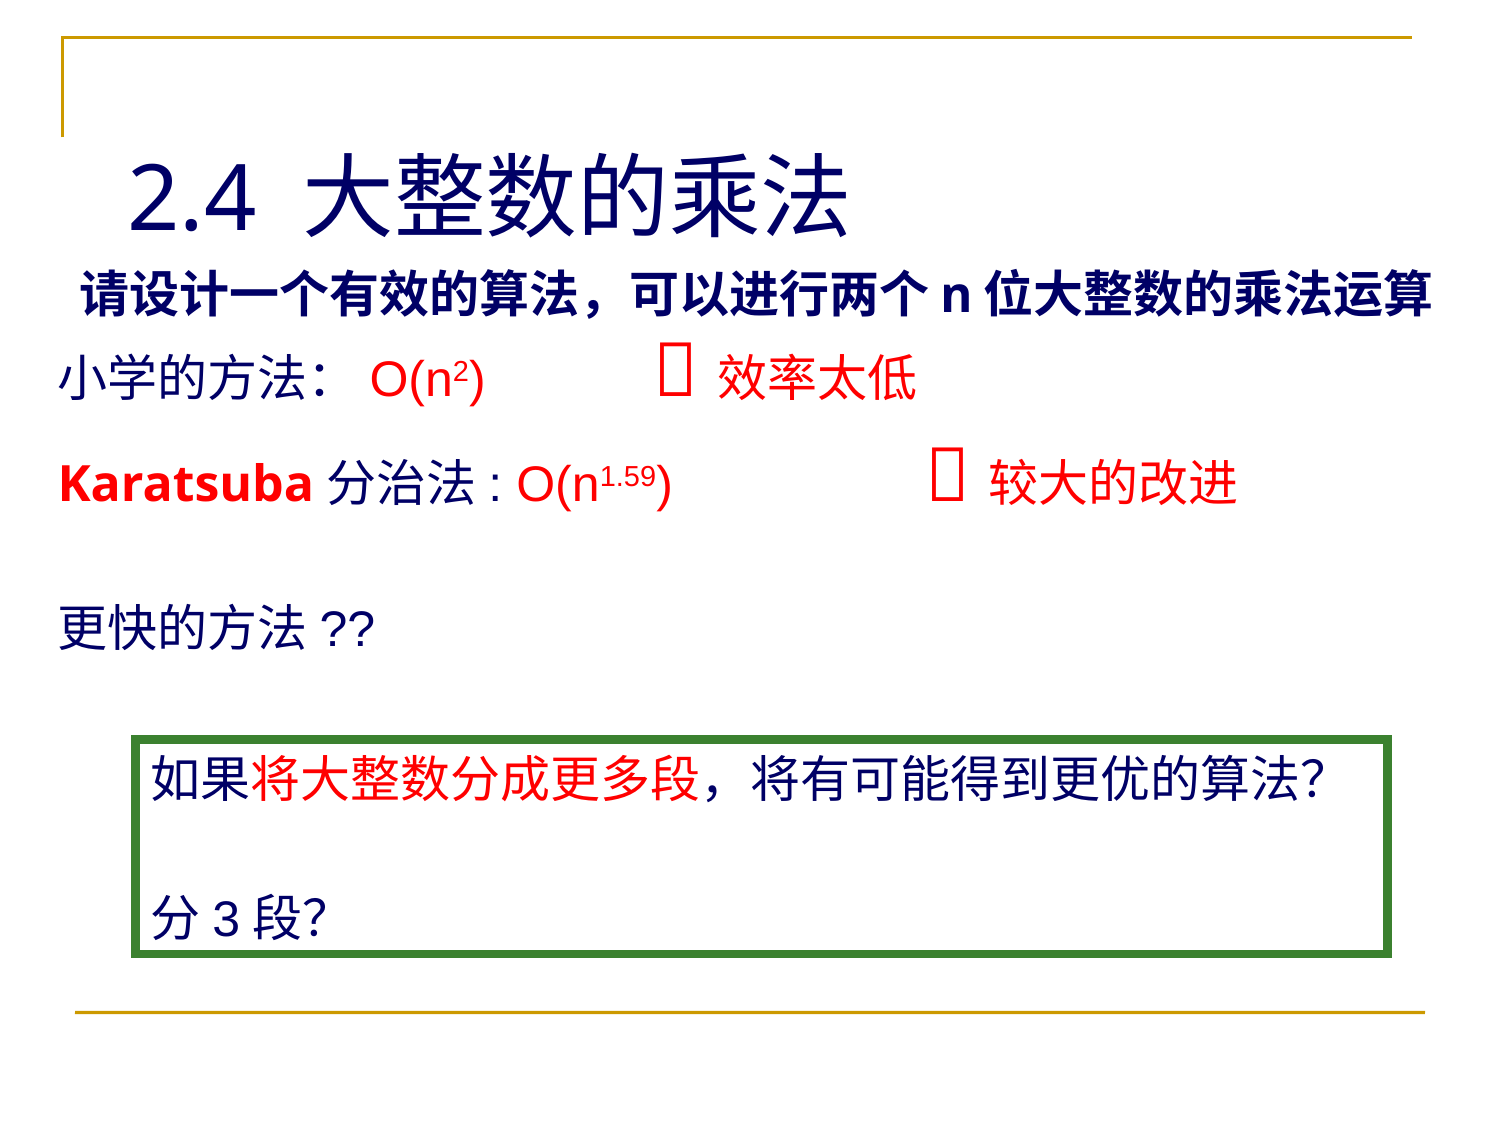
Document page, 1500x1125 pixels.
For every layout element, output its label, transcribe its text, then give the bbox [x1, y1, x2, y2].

text_box 请设计一个有效的算法，可以进行两个n位大整数的乘法运算 [41, 255, 1459, 331]
text_box 小学的方法：O(n2) 效率太低 Karatsuba分治法: O(n1.59) 较大的改进 更快的方法?? [42, 314, 1253, 664]
text_box 2.4 大整数的乘法 [112, 99, 1388, 255]
text_box 如果将大整数分成更多段，将有可能得到更优的算法？ 分3段？ [135, 739, 1388, 955]
